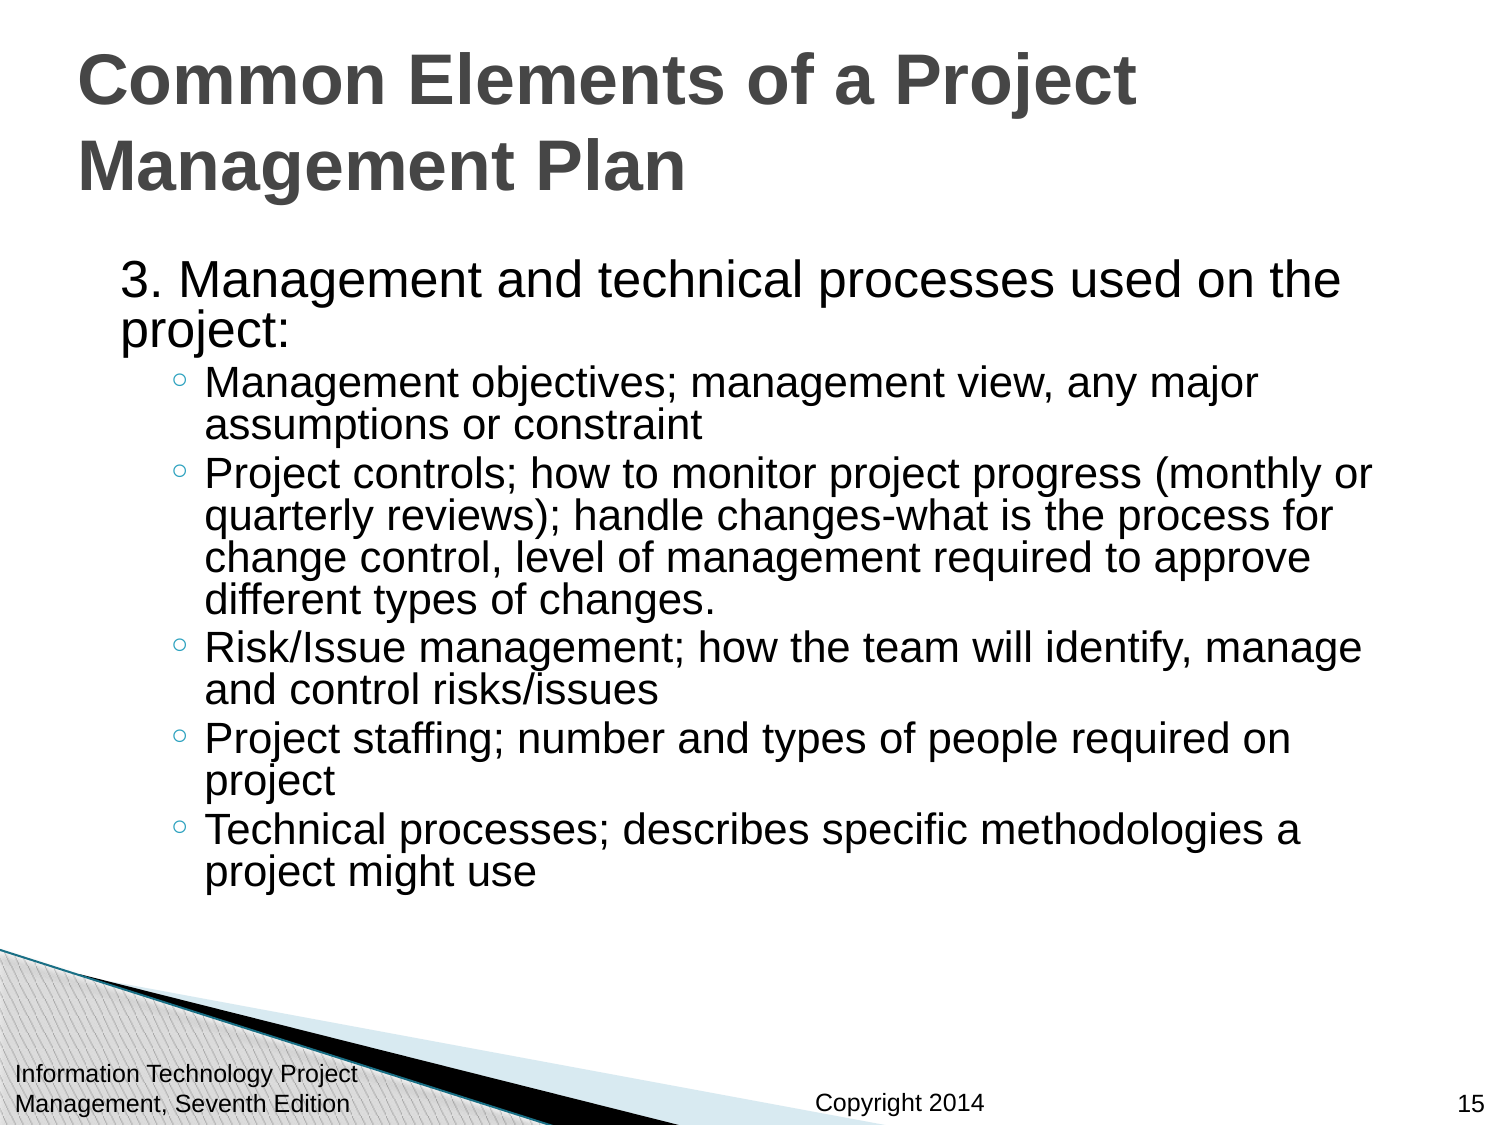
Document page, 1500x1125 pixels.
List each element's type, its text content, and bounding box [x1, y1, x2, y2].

title Common Elements of a Project Management Plan [62, 24, 1500, 213]
footer Information Technology Project Management, Seventh Edition [0, 1065, 386, 1125]
slide_number 15 [1412, 1065, 1500, 1125]
list 3. Management and technical processes used on the project: Management objectives; management view, any major assumptions or constraint Project controls; how to monitor project progress (monthly or quarterly reviews); handle changes-what is the process for change control, level of management required to approve different types of changes. Risk/Issue management; how the team will identify, manage and control risks/issues Project staffing; number and types of people required on project Technical processes; describes specific methodologies a project might use [87, 249, 1431, 1036]
